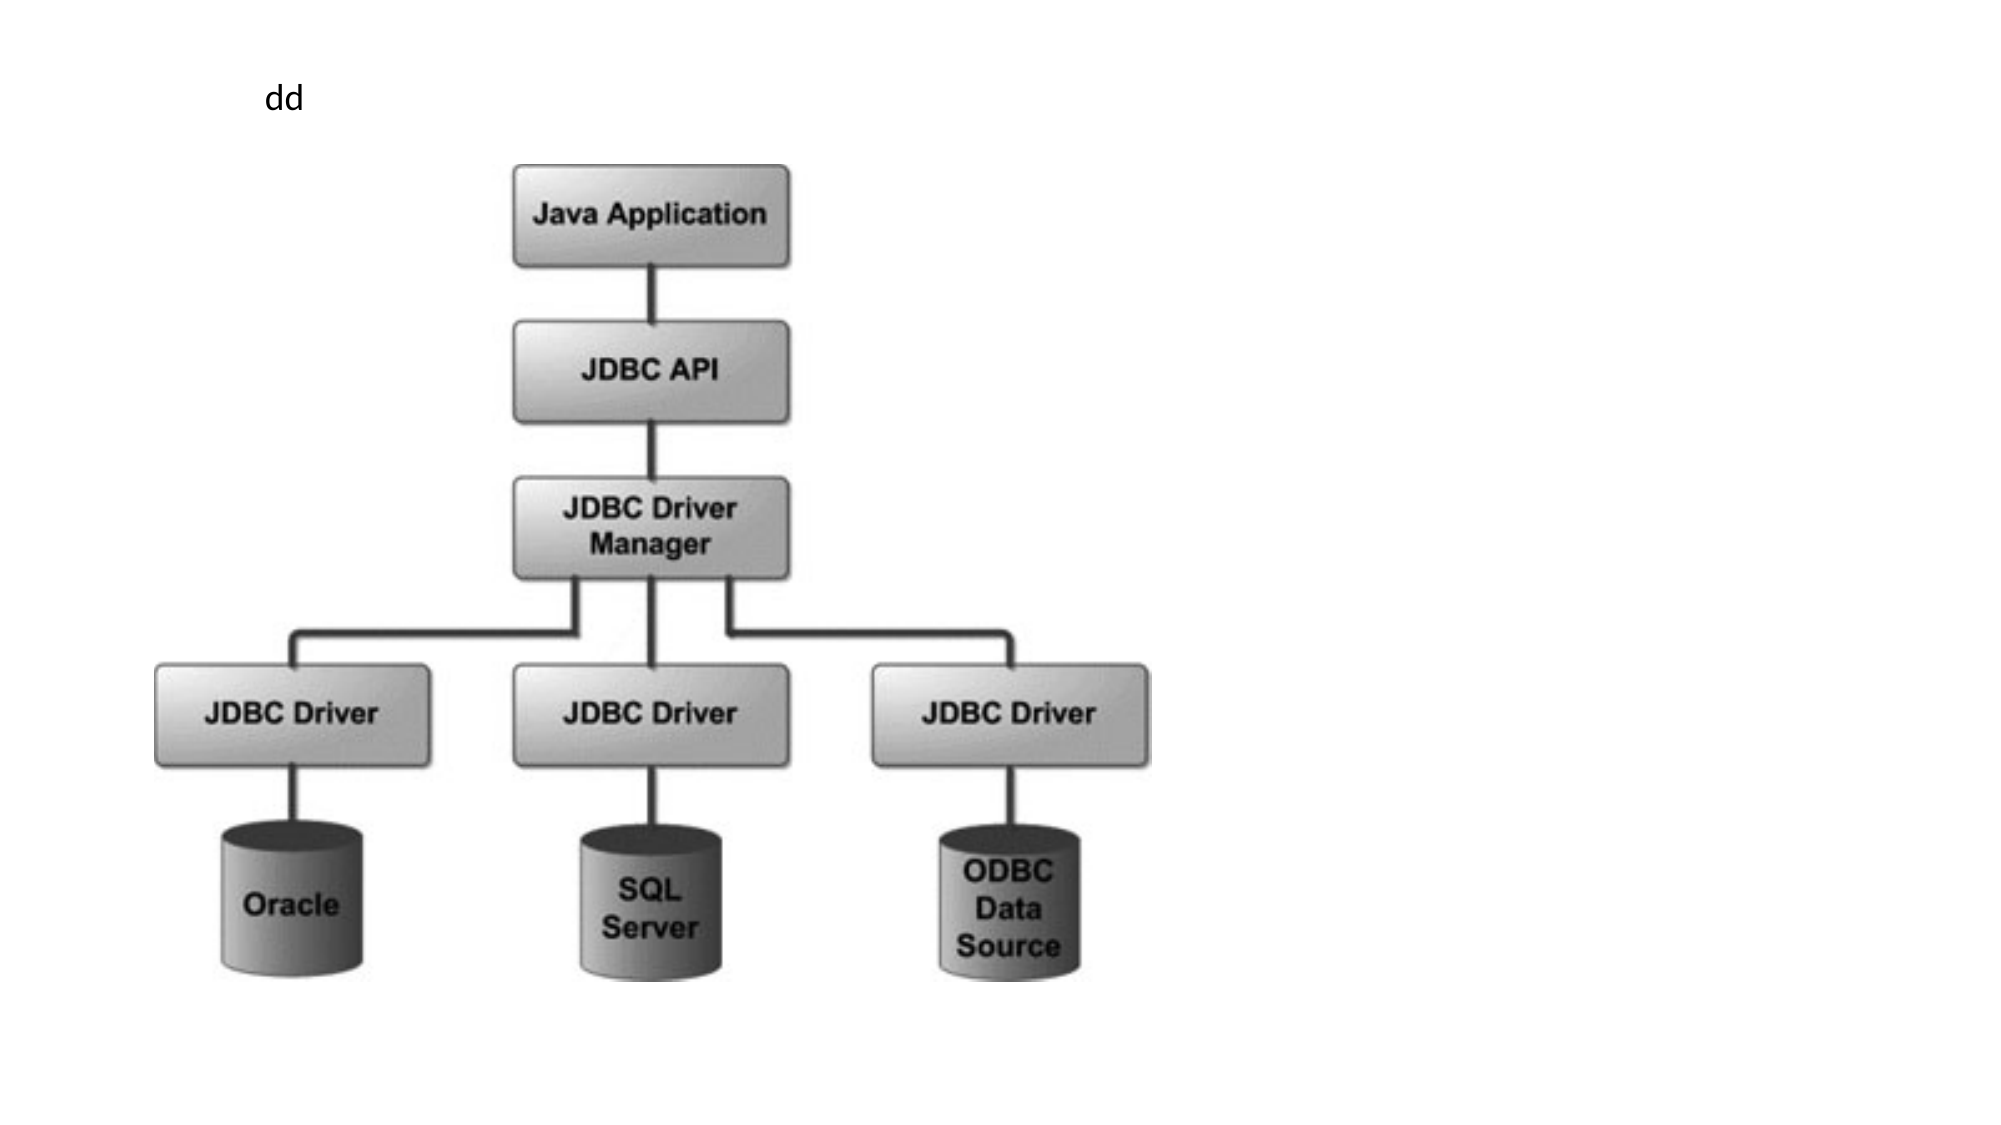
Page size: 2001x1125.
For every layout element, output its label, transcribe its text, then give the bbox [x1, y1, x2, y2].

picture [154, 164, 1152, 982]
subtitle dd [249, 70, 1750, 1077]
